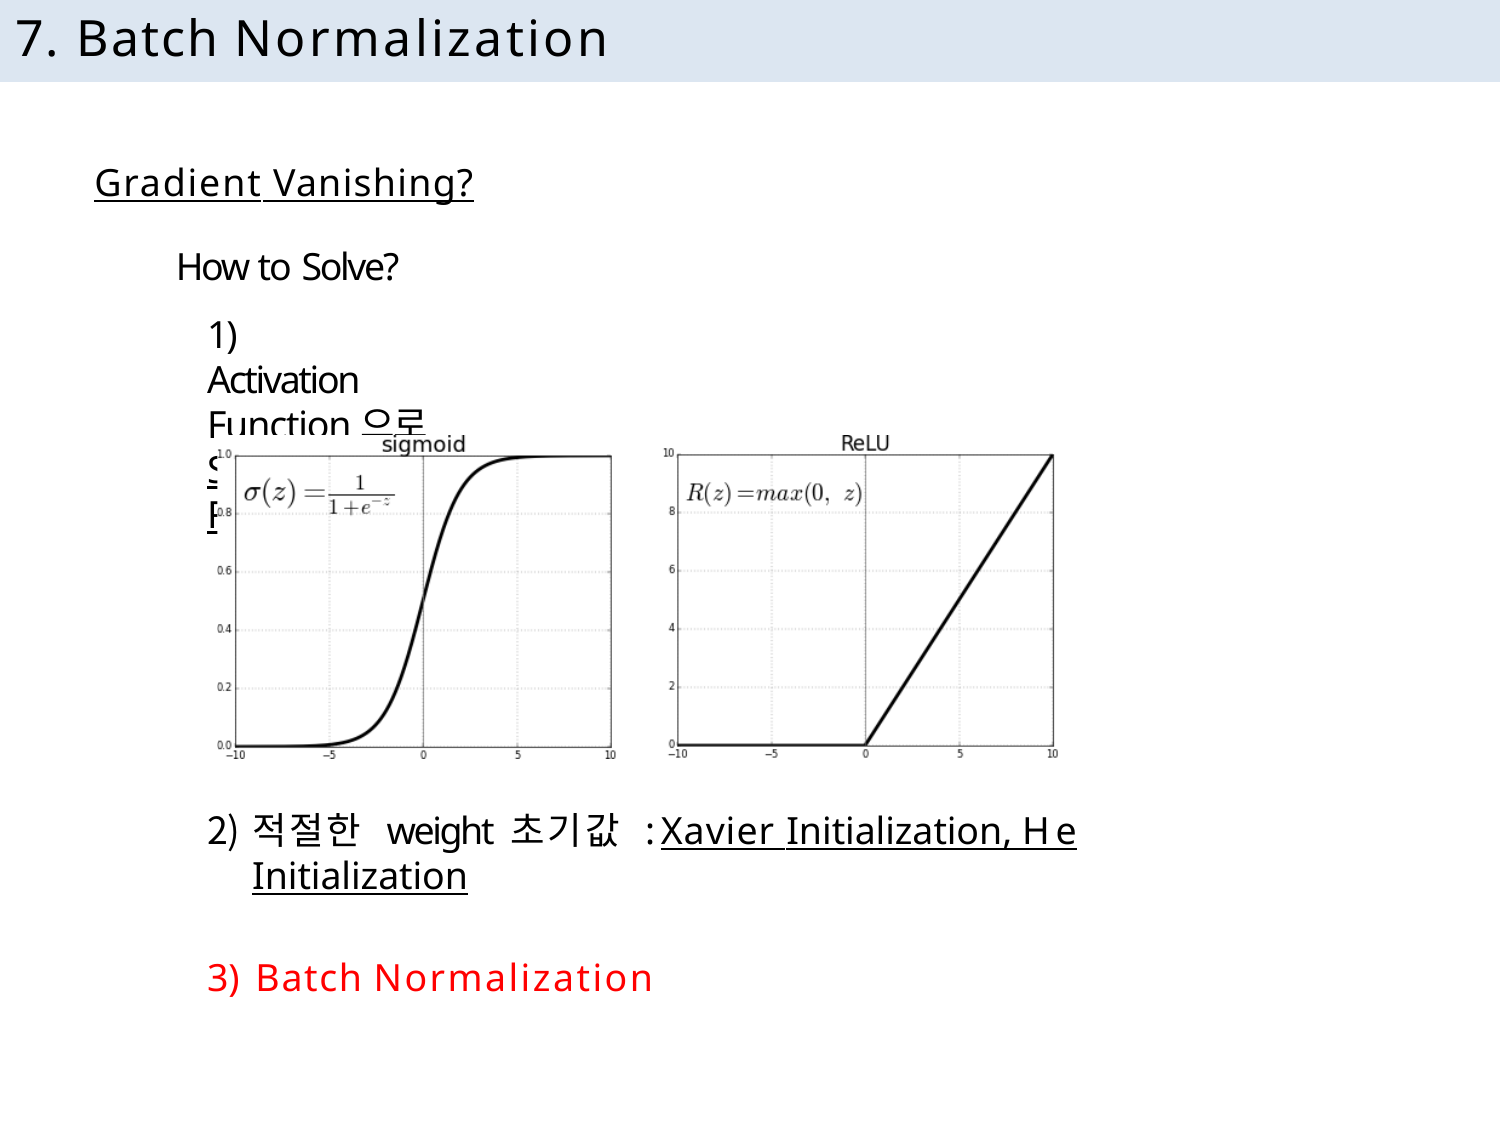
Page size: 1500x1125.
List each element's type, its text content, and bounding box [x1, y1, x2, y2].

text_box Gradient Vanishing? How to Solve? 1) Activation Function으로 Sigmoid -> ReLU [71, 157, 1050, 536]
text_box 적절한 weight 초기값 : Xavier Initialization, He Initialization Batch Normalization [205, 804, 1304, 999]
text_box [217, 435, 1059, 759]
title 7. Batch Normalization [12, 4, 763, 195]
